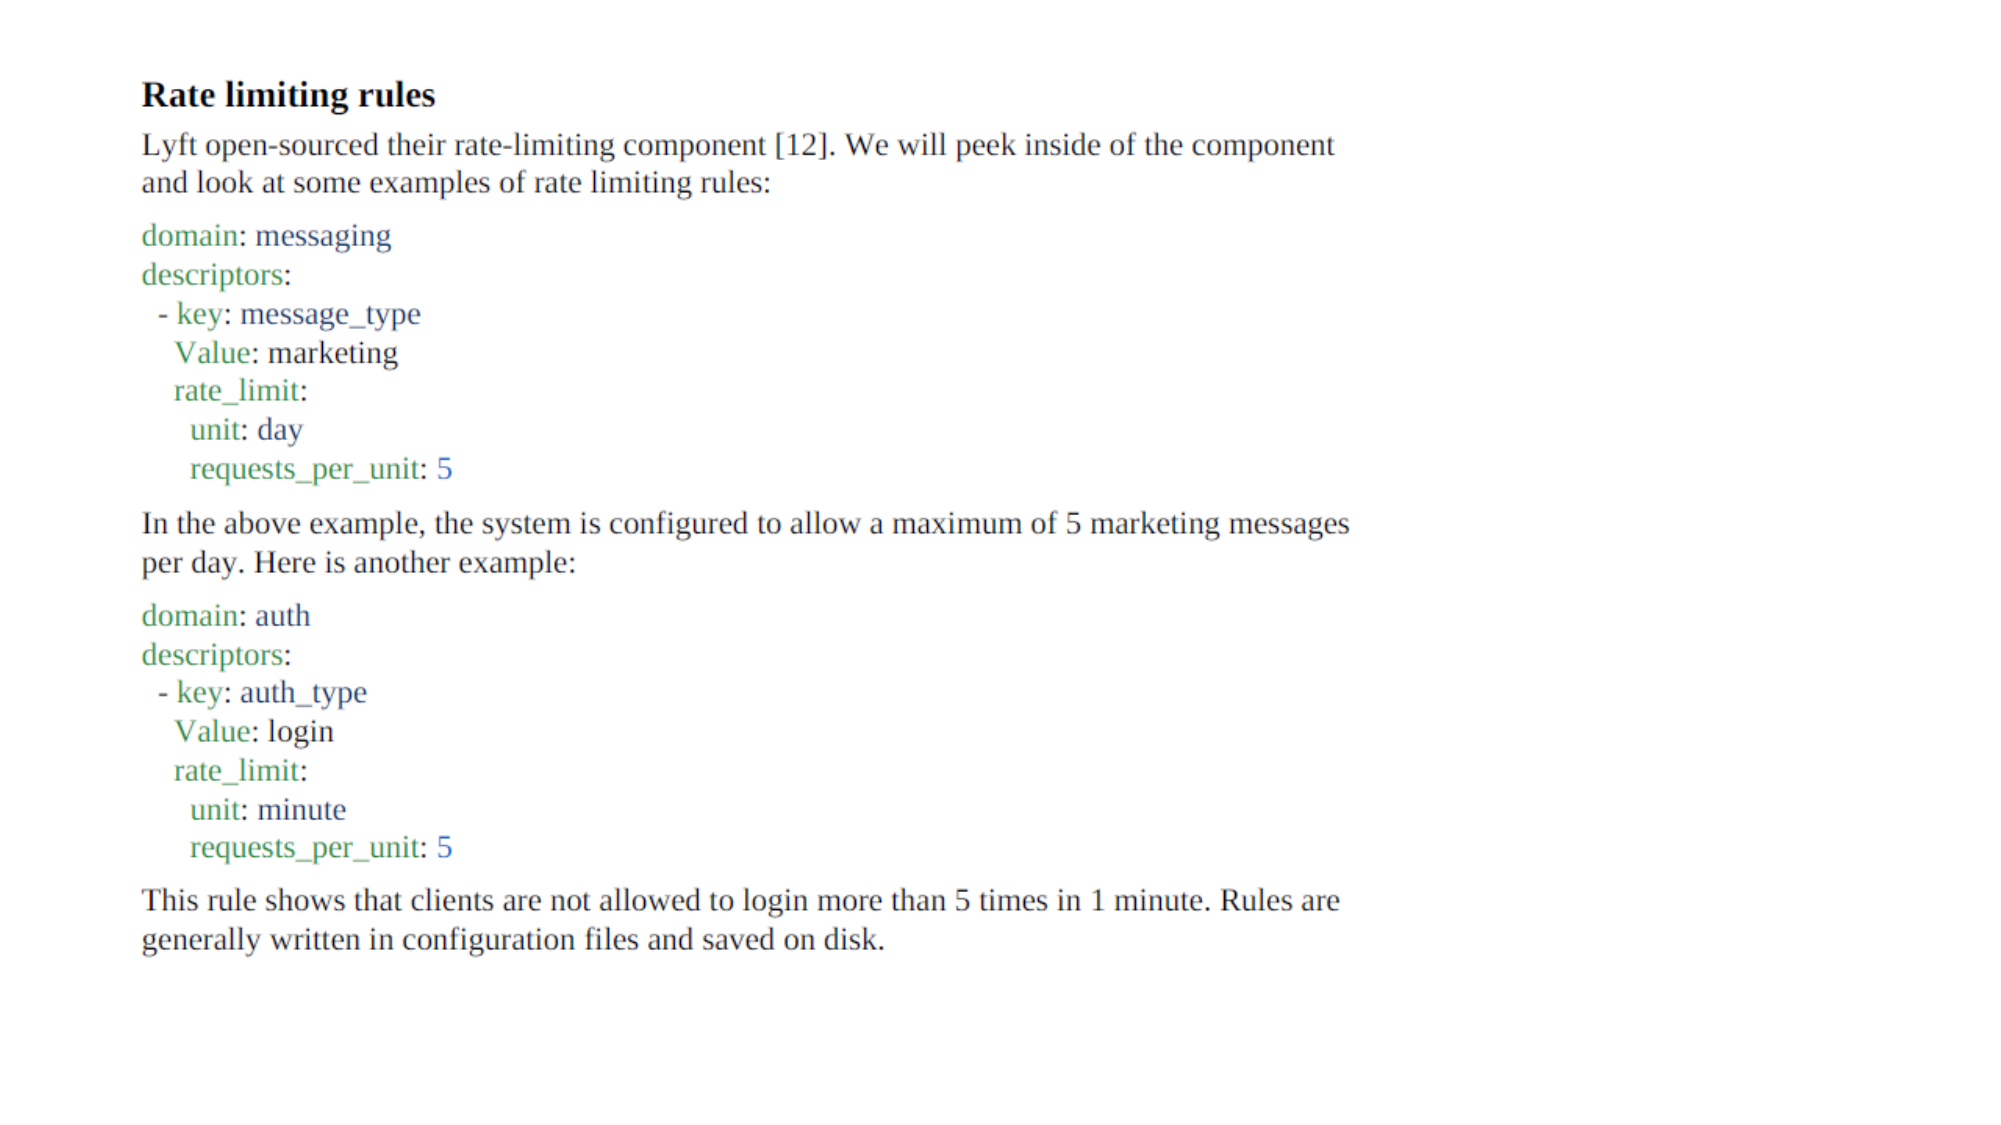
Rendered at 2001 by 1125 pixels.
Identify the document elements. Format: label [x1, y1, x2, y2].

picture [125, 63, 1396, 978]
